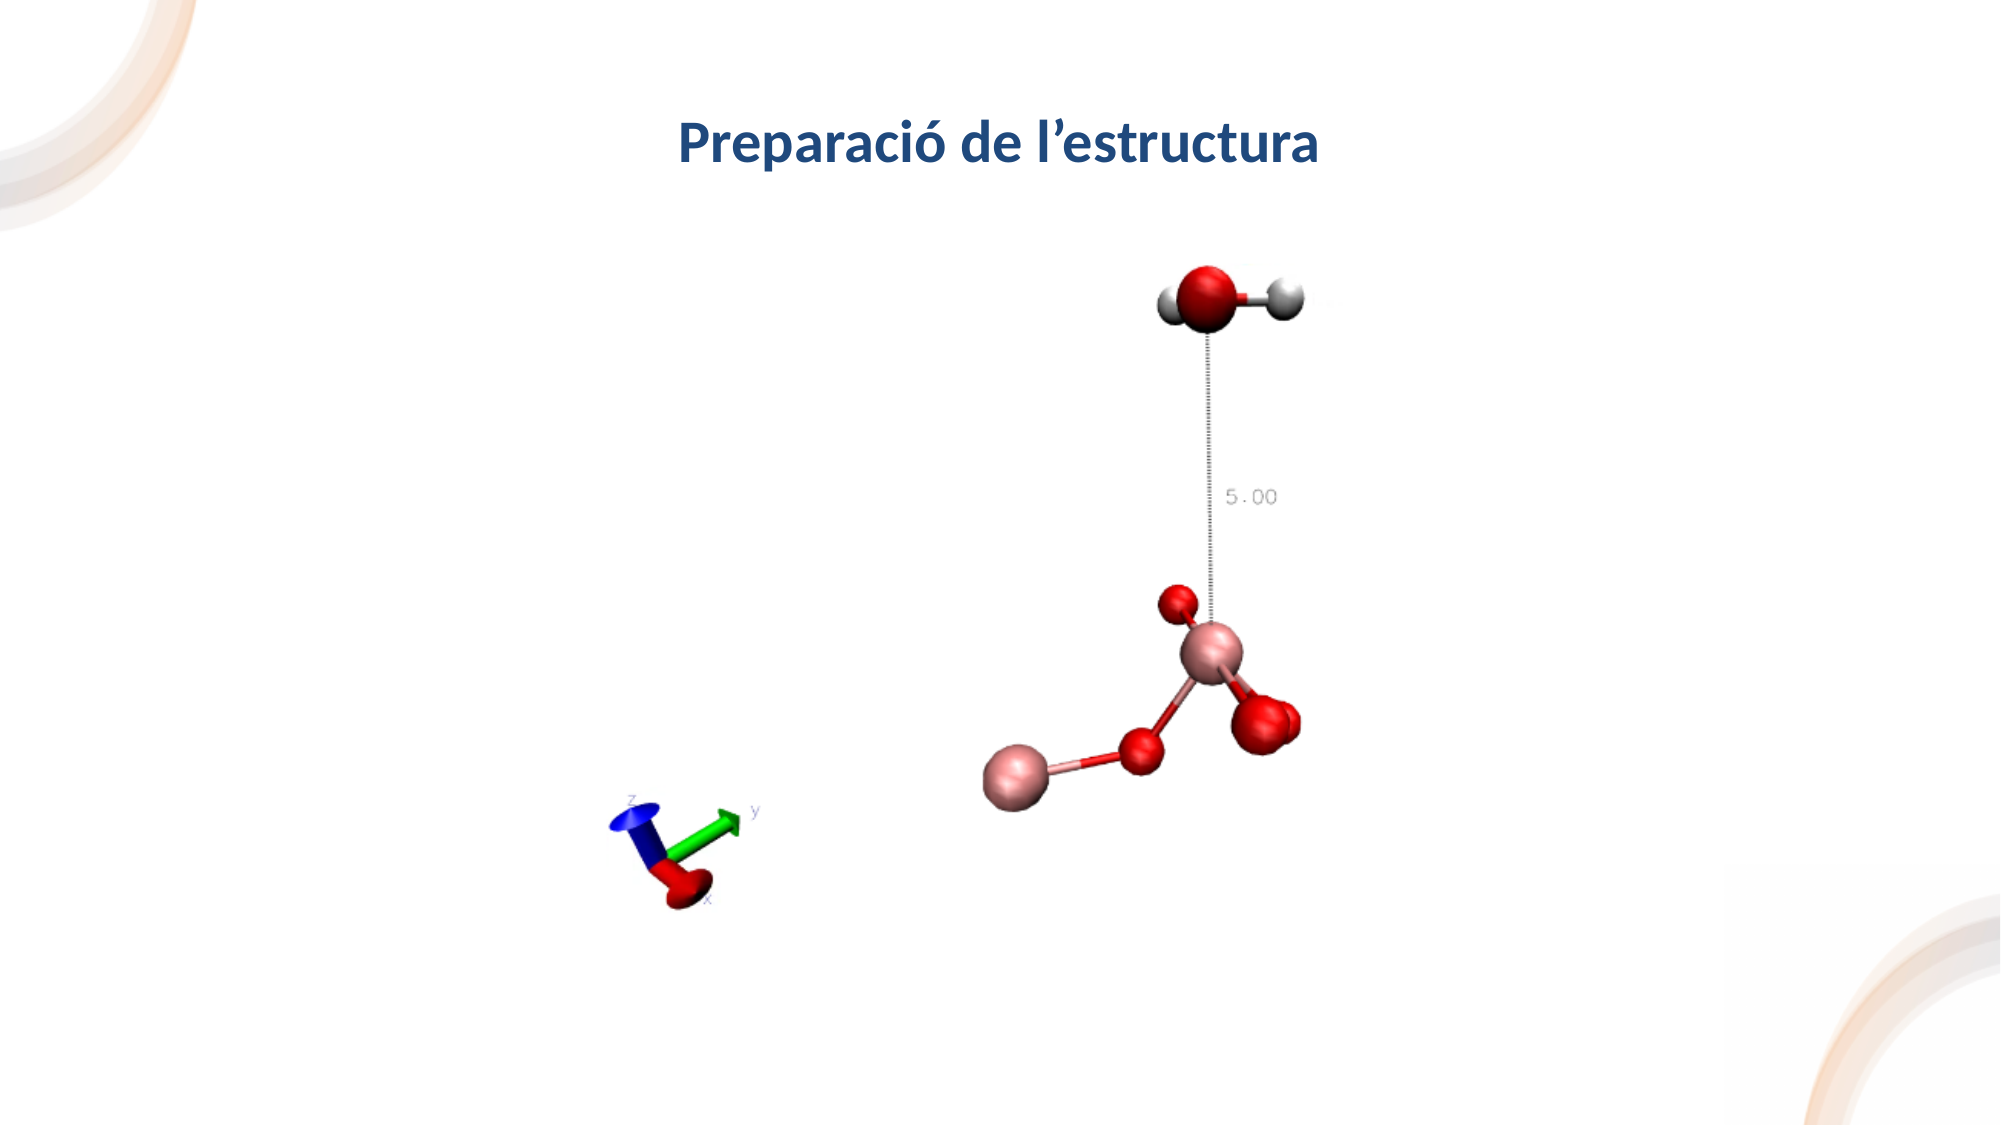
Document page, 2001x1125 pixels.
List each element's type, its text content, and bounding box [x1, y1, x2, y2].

picture [1723, 863, 2001, 1125]
title Preparació de l’estructura [281, 45, 1900, 233]
picture [0, 0, 276, 262]
picture [403, 192, 1597, 995]
